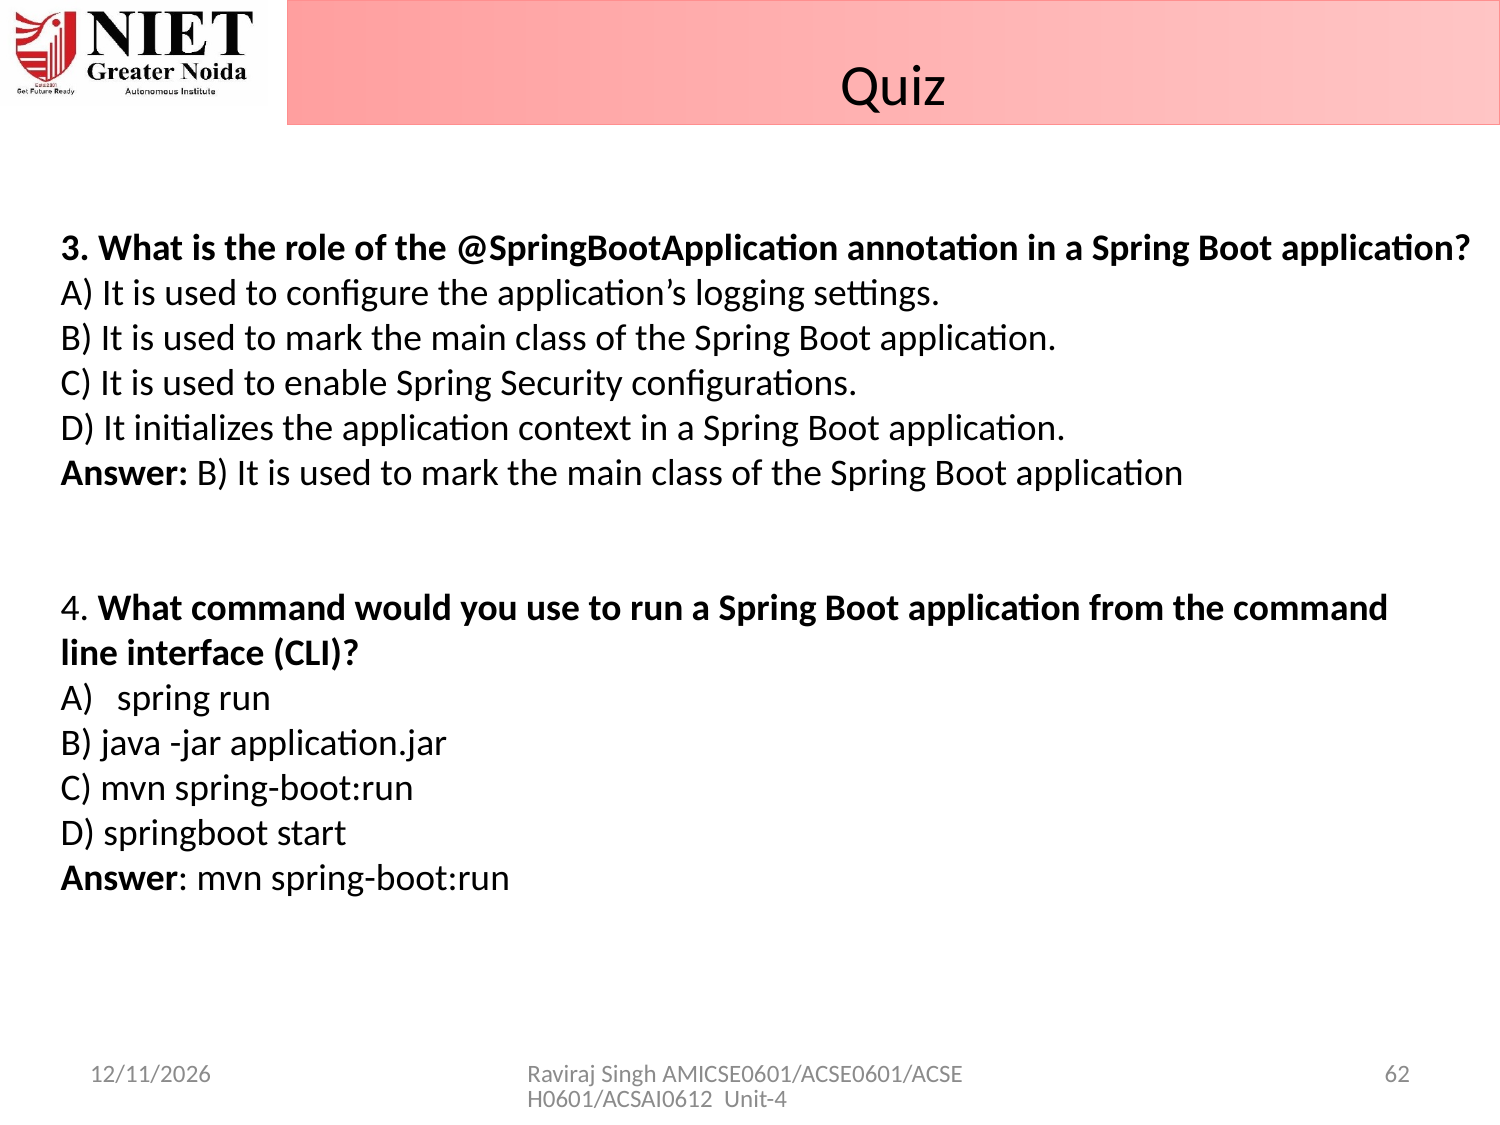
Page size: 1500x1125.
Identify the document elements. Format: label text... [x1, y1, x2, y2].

picture [0, 0, 269, 106]
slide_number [75, 1042, 425, 1103]
title Quiz [287, 0, 1500, 125]
footer Raviraj Singh AMICSE0601/ACSE0601/ACSEH0601/ACSAI0612 Unit-4 [512, 1042, 988, 1103]
slide_number 62 [1074, 1042, 1425, 1103]
list 3. What is the role of the @SpringBootApplication annotation in a Spring Boot application? A) It is used to configure the application’s logging settings. B) It is used to mark the main class of the Spring Boot application. C) It is used to enable Spring Security configurations. D) It initializes the application context in a Spring Boot application. Answer: B) It is used to mark the main class of the Spring Boot application 4. What command would you use to run a Spring Boot application from the command line interface (CLI)? spring run B) java -jar application.jar C) mvn spring-boot:run D) springboot start Answer: mvn spring-boot:run [45, 215, 1500, 906]
